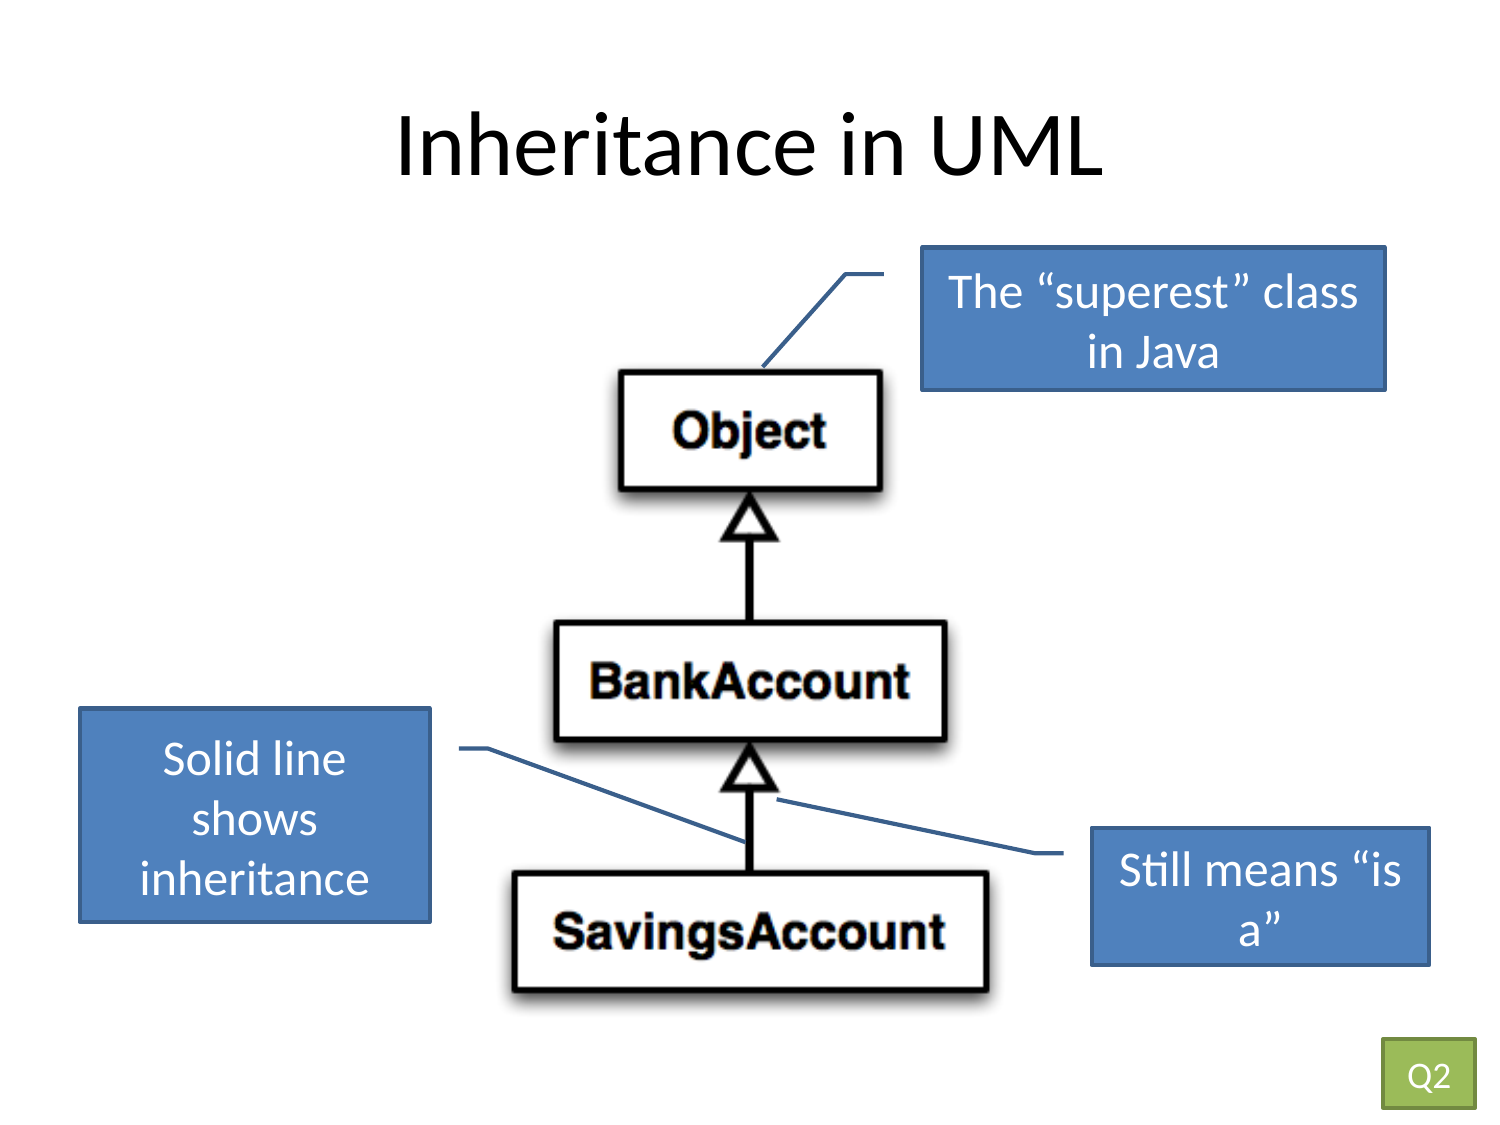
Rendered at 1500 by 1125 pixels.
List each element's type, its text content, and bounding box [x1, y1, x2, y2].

text_box Still means “is a” [1016, 847, 1064, 856]
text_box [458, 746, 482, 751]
text_box Solid line shows inheritance [78, 706, 432, 924]
picture [487, 355, 1013, 1023]
text_box Q2 [1381, 1037, 1477, 1110]
text_box The “superest” class in Java [920, 245, 1387, 392]
text_box The “superest” class in Java [771, 272, 884, 354]
text_box Still means “is a” [1090, 826, 1431, 967]
title Inheritance in UML [75, 45, 1425, 233]
